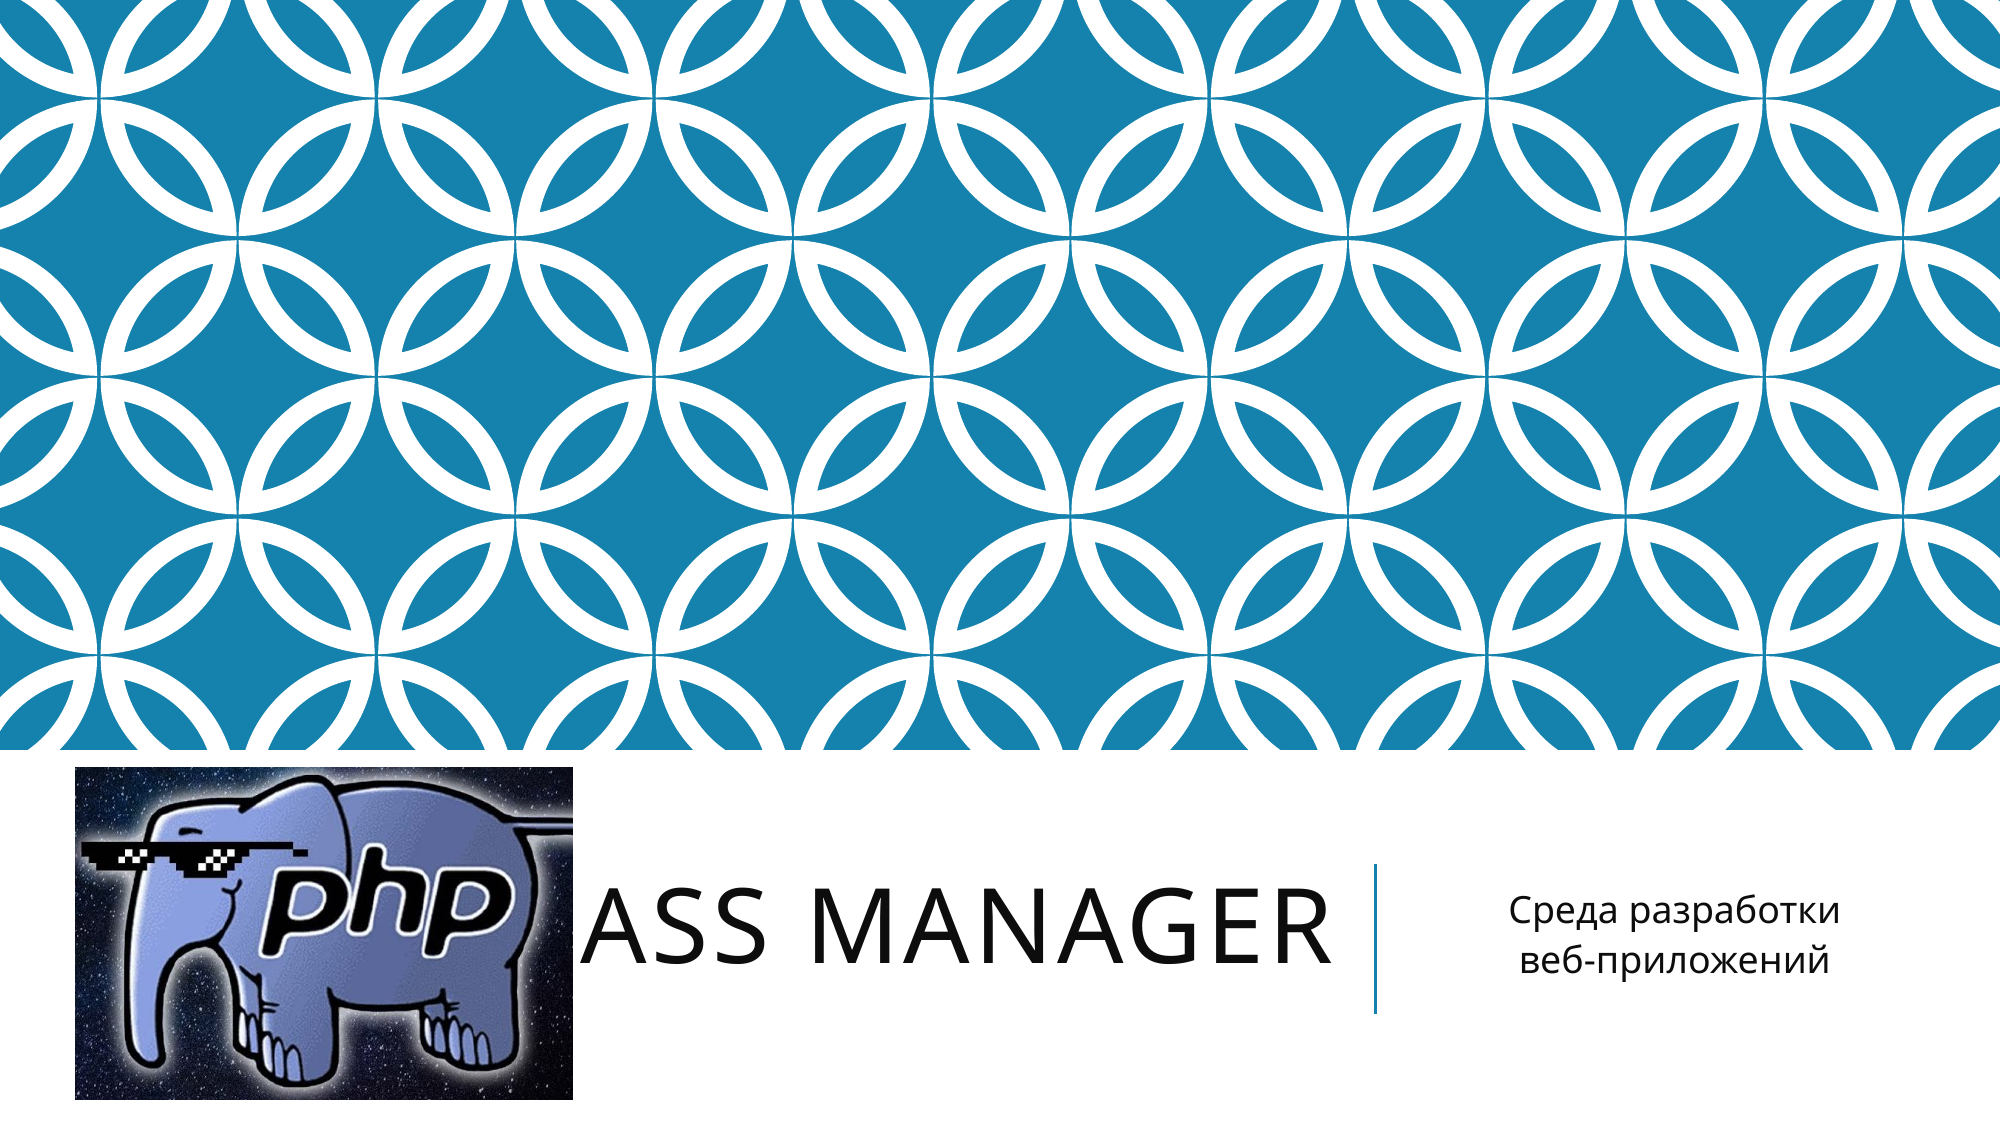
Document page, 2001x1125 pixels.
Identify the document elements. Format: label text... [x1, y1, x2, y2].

subtitle Среда разработки веб-приложений [1412, 813, 1938, 1054]
title PHP Class Manager [579, 813, 1350, 1054]
picture [74, 766, 573, 1101]
